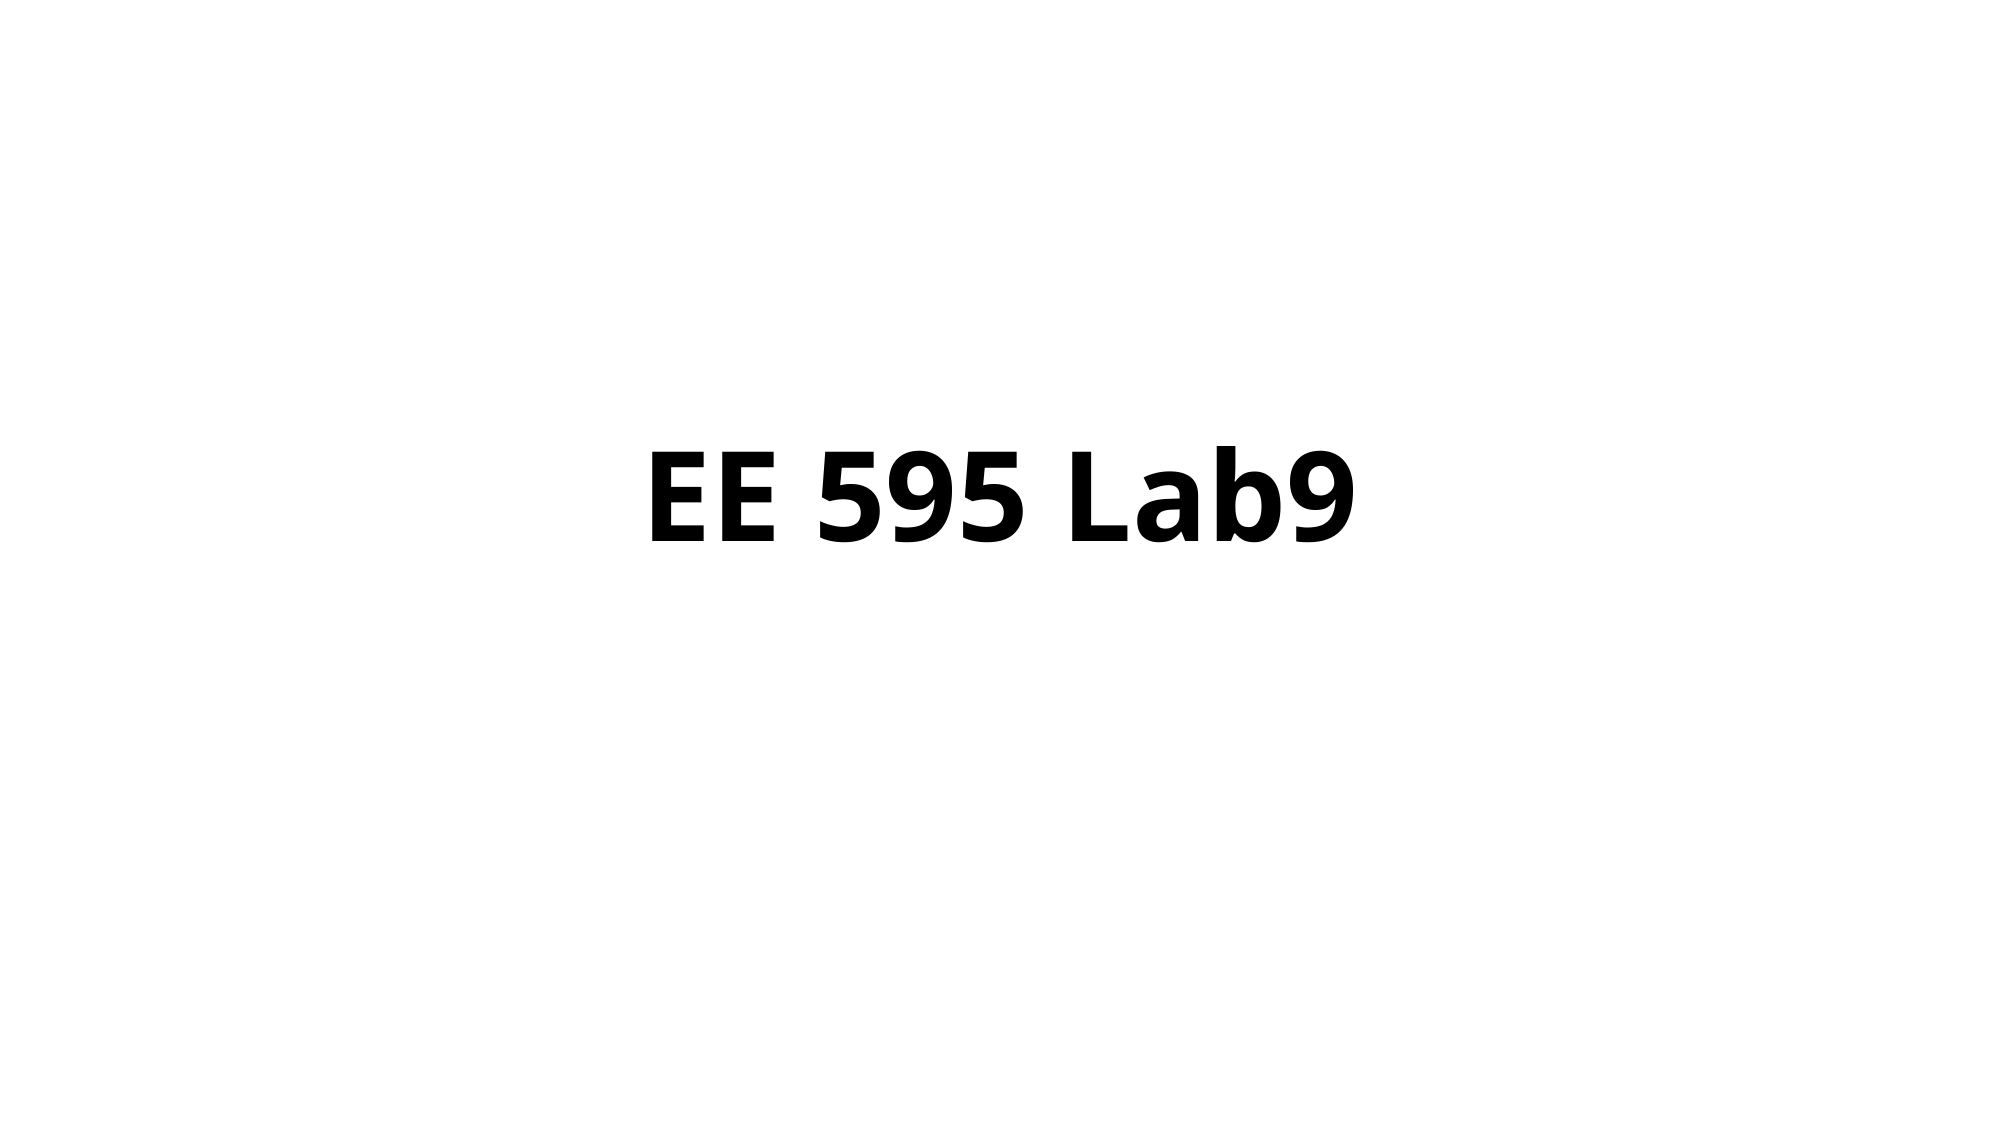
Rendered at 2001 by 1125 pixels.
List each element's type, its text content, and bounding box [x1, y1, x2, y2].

title EE 595 Lab9 [249, 184, 1750, 576]
